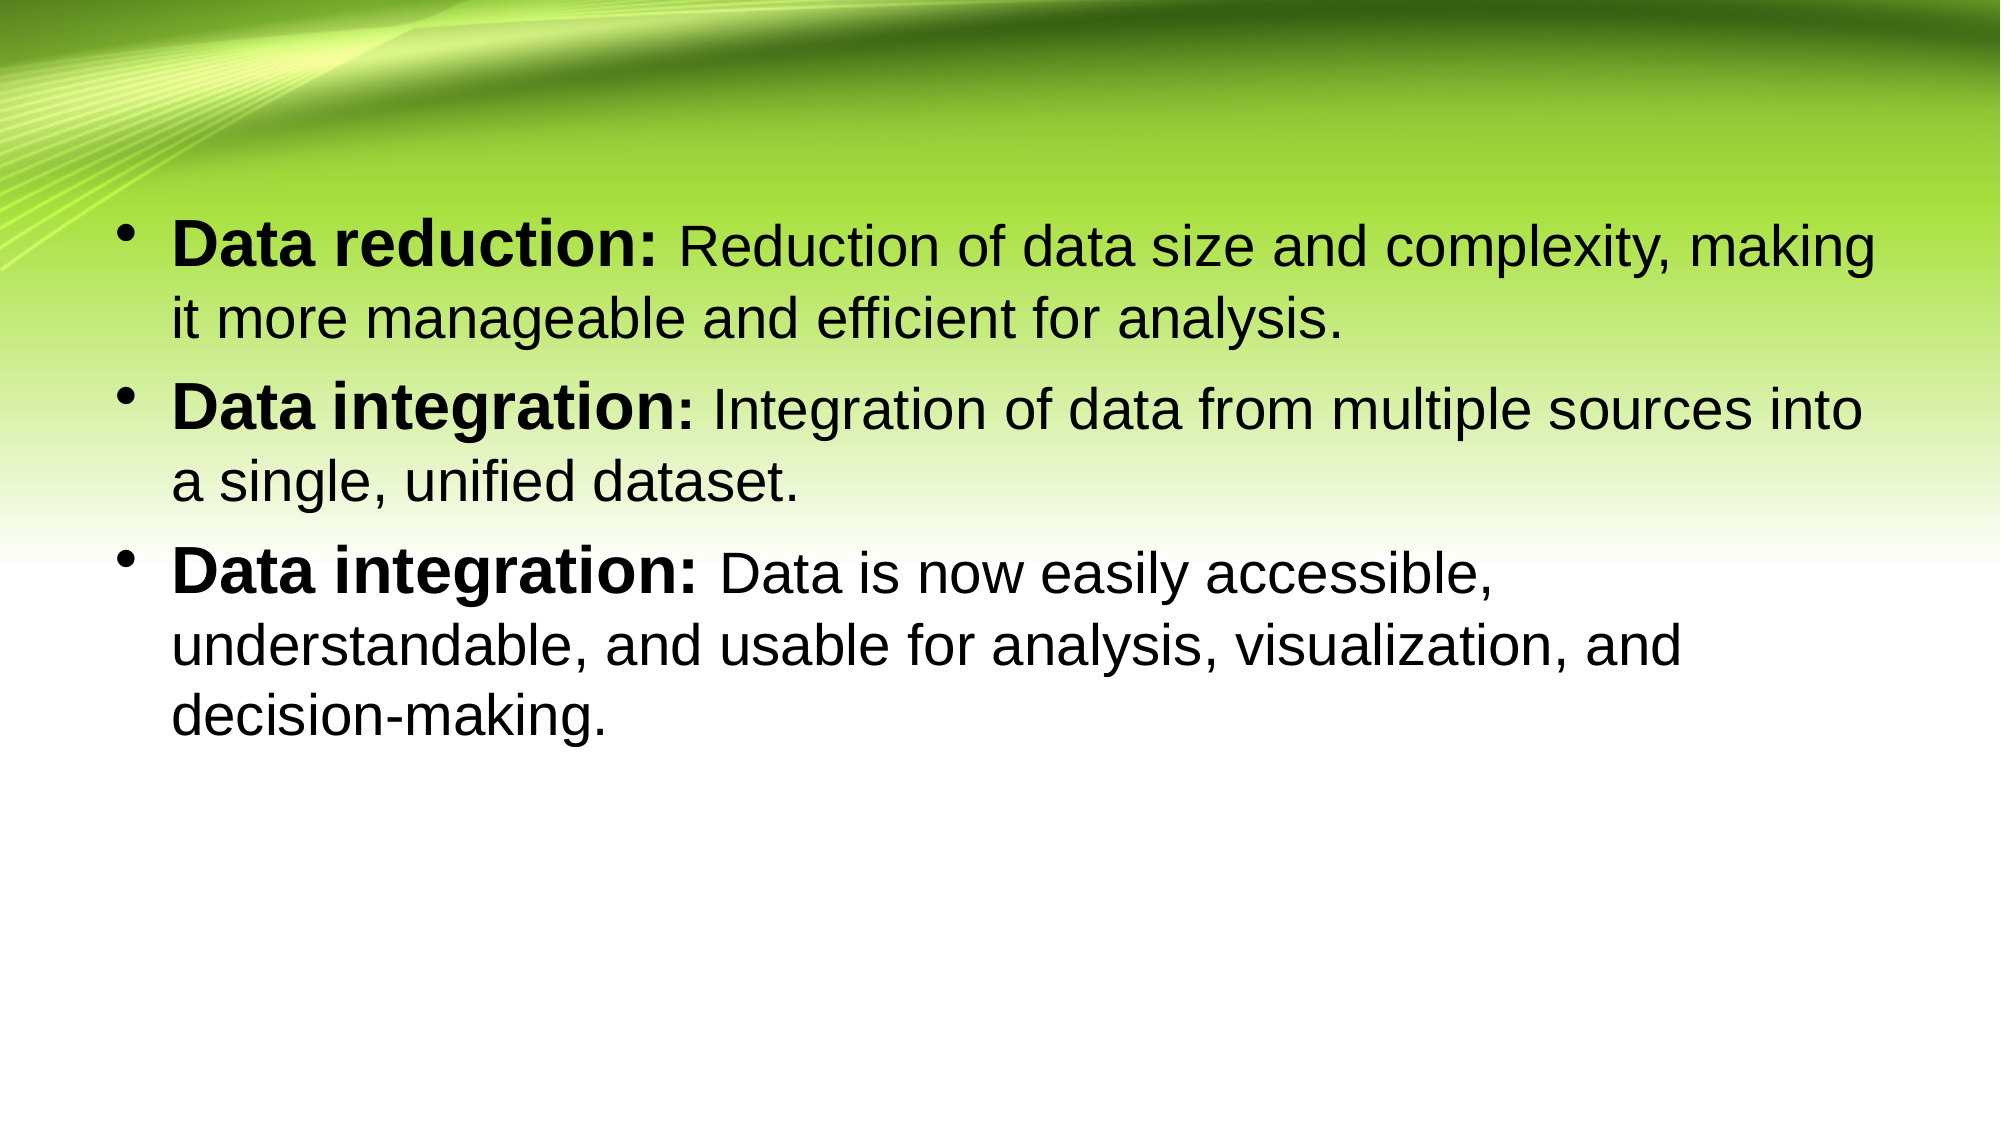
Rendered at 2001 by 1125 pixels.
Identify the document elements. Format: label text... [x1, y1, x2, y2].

picture [0, 0, 2000, 1125]
list Data reduction: Reduction of data size and complexity, making it more manageable and efficient for analysis. Data integration: Integration of data from multiple sources into a single, unified dataset. Data integration: Data is now easily accessible, understandable, and usable for analysis, visualization, and decision-making. [99, 192, 1901, 1006]
